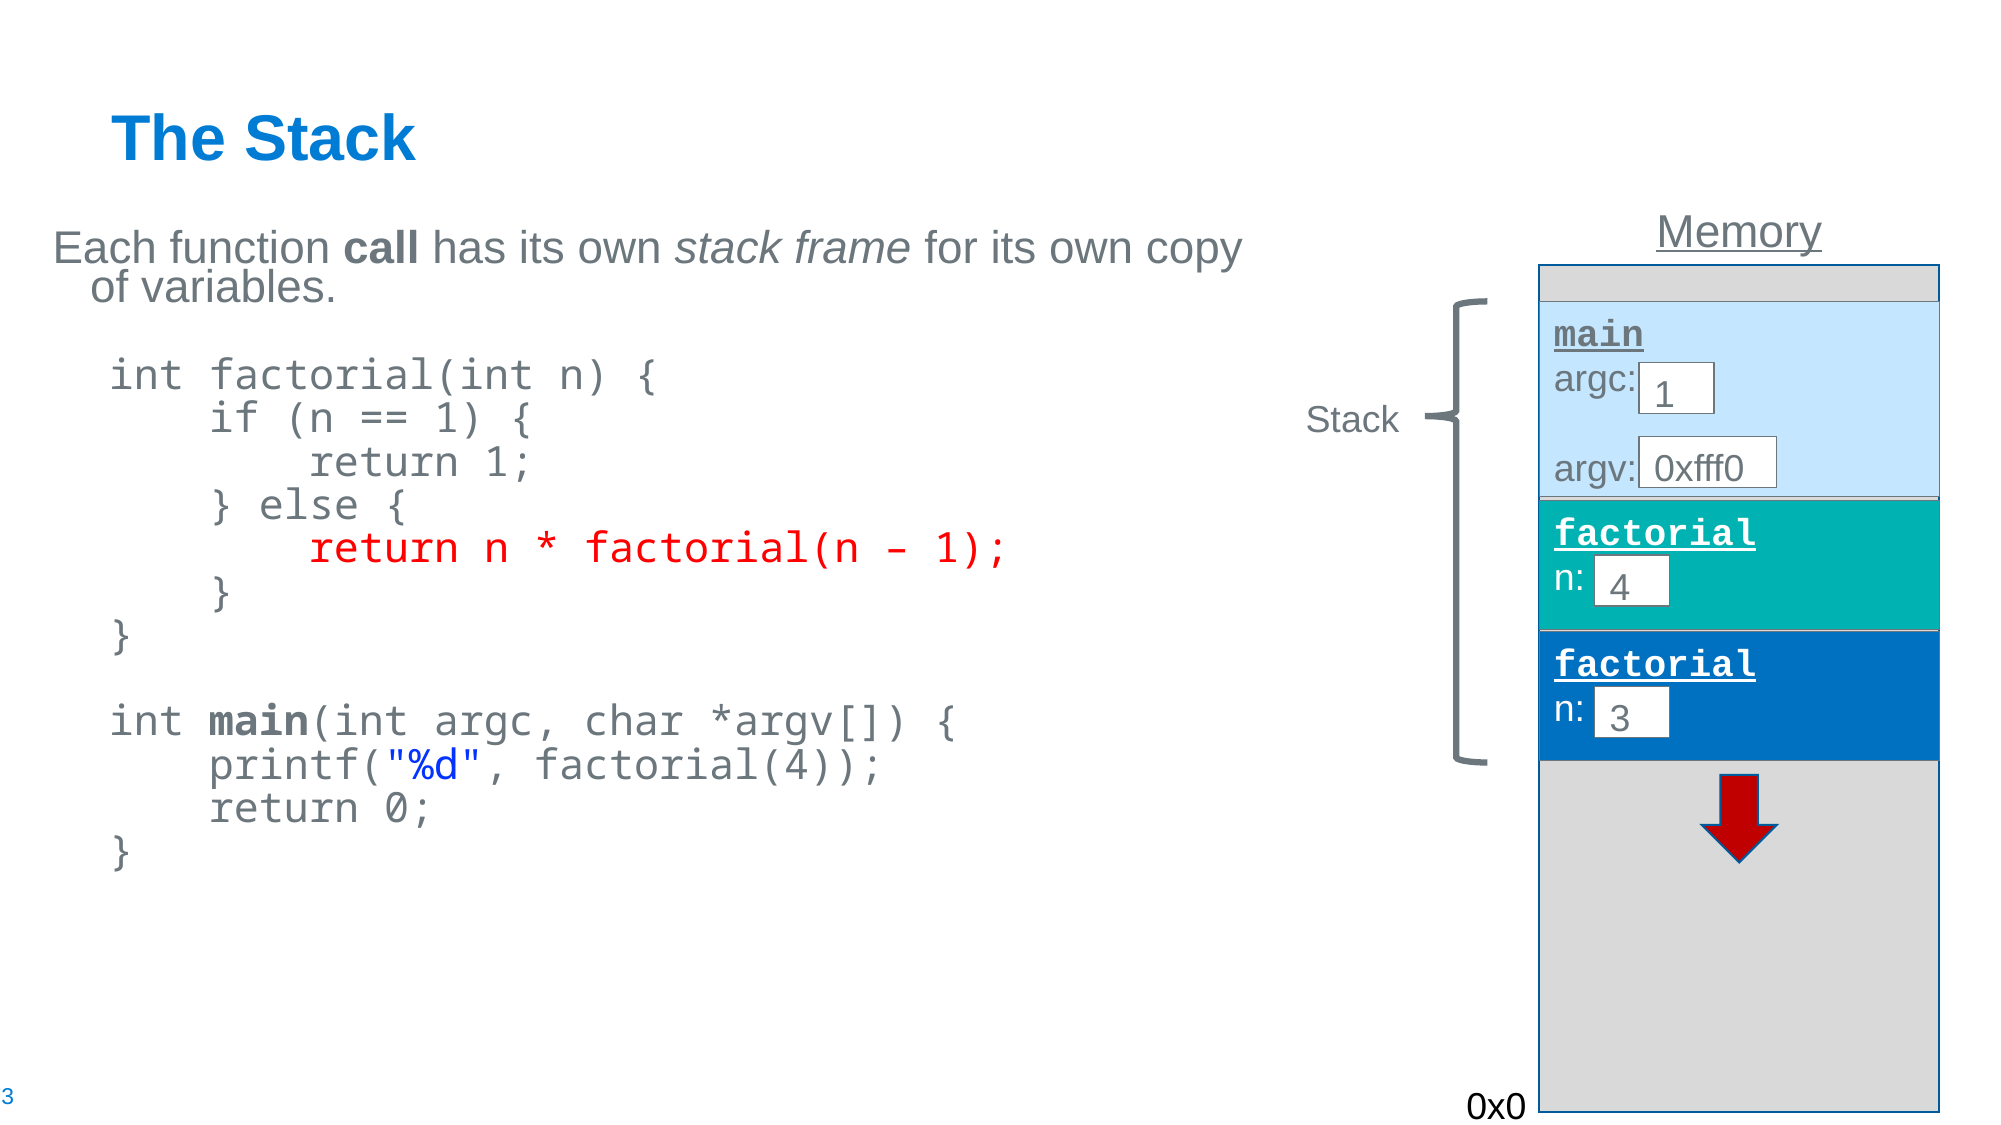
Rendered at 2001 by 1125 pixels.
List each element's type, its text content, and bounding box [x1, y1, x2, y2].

text_box factorial n: [1539, 500, 1940, 630]
text_box factorial n: [1539, 631, 1940, 761]
text_box 0x0 [1451, 1074, 1542, 1125]
text_box main argc: argv: [1539, 301, 1940, 497]
text_box 1 [1639, 362, 1715, 414]
text_box [1538, 264, 1940, 1113]
text_box Stack [1290, 387, 1415, 447]
text_box Each function call has its own stack frame for its own copy of variables. int factorial(int n) { if (n == 1) { return 1; } else { return n * factorial(n – 1); } } int main(int argc, char *argv[]) { printf("%d", factorial(4)); return 0; } [37, 225, 1281, 1075]
text_box 4 [1594, 555, 1670, 607]
text_box [1424, 300, 1488, 764]
text_box 3 [1594, 686, 1670, 738]
title The Stack [96, 64, 1822, 183]
text_box Memory [1639, 199, 1840, 264]
text_box 0xfff0 [1639, 436, 1777, 488]
text_box [1699, 773, 1780, 864]
